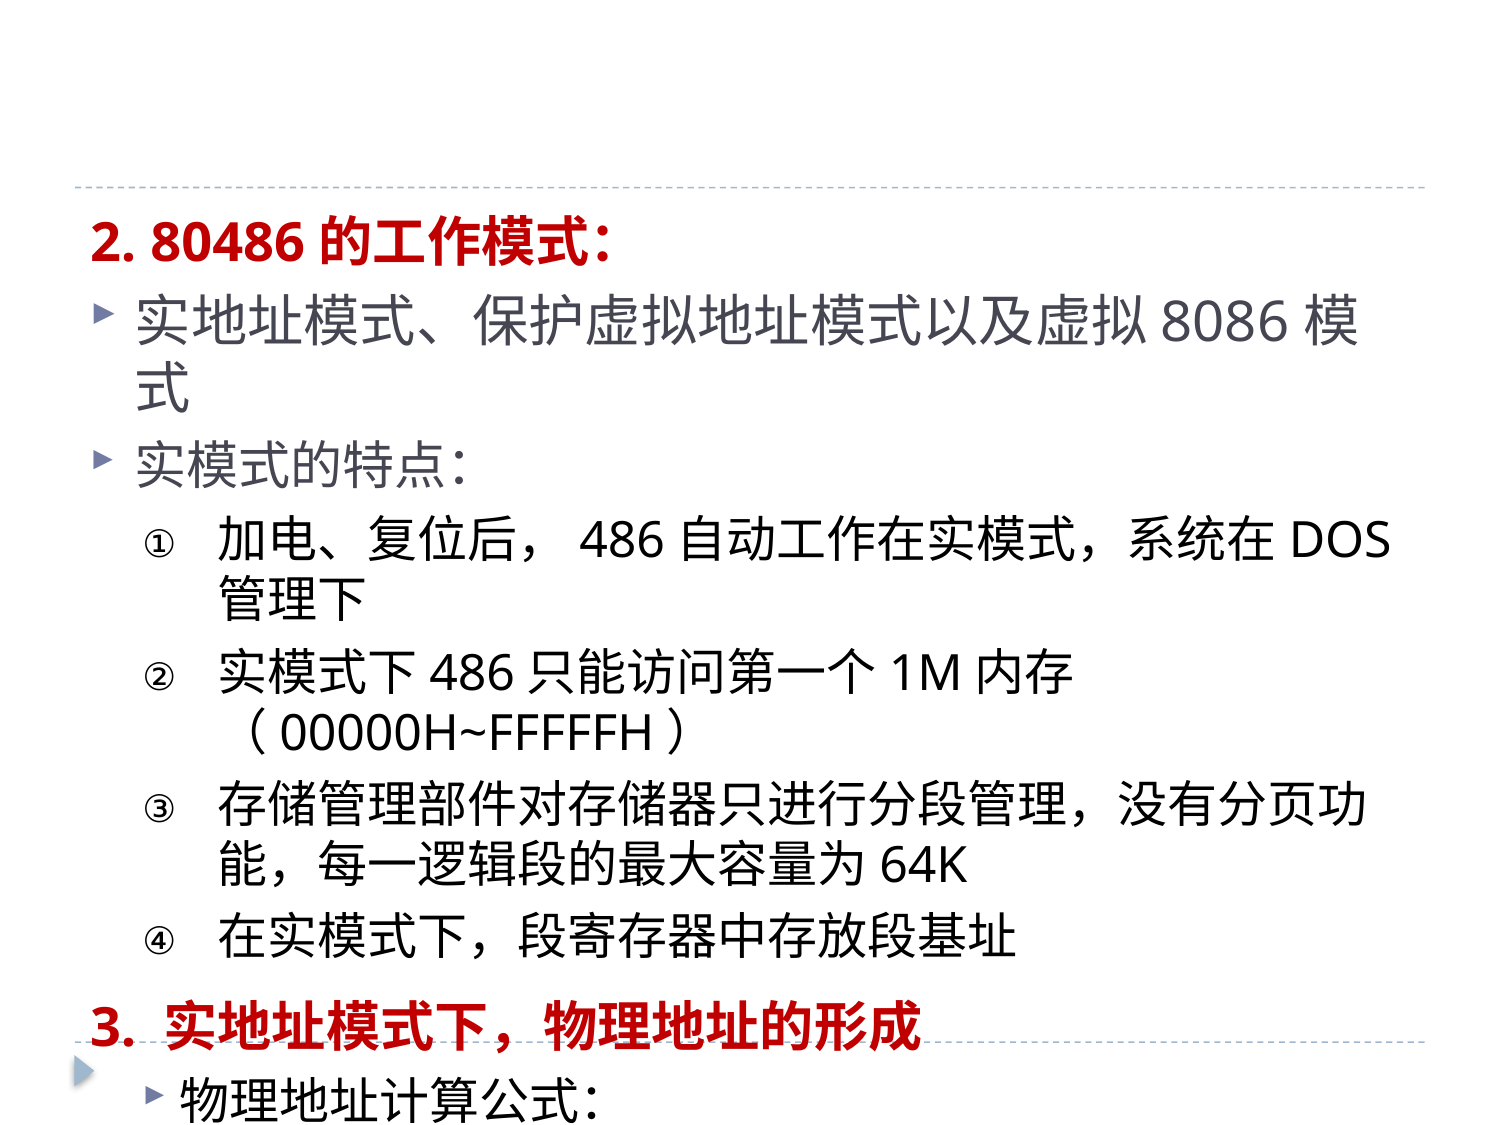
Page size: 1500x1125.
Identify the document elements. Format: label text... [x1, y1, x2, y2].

list 2. 80486的工作模式： 实地址模式、保护虚拟地址模式以及虚拟8086模式 实模式的特点： 加电、复位后，486自动工作在实模式，系统在DOS管理下 实模式下486只能访问第一个1M内存（00000H~FFFFFH） 存储管理部件对存储器只进行分段管理，没有分页功能，每一逻辑段的最大容量为64K 在实模式下，段寄存器中存放段基址 3. 实地址模式下，物理地址的形成 物理地址计算公式： 物理地址=段基址*16+偏移地址 [75, 200, 1425, 1010]
